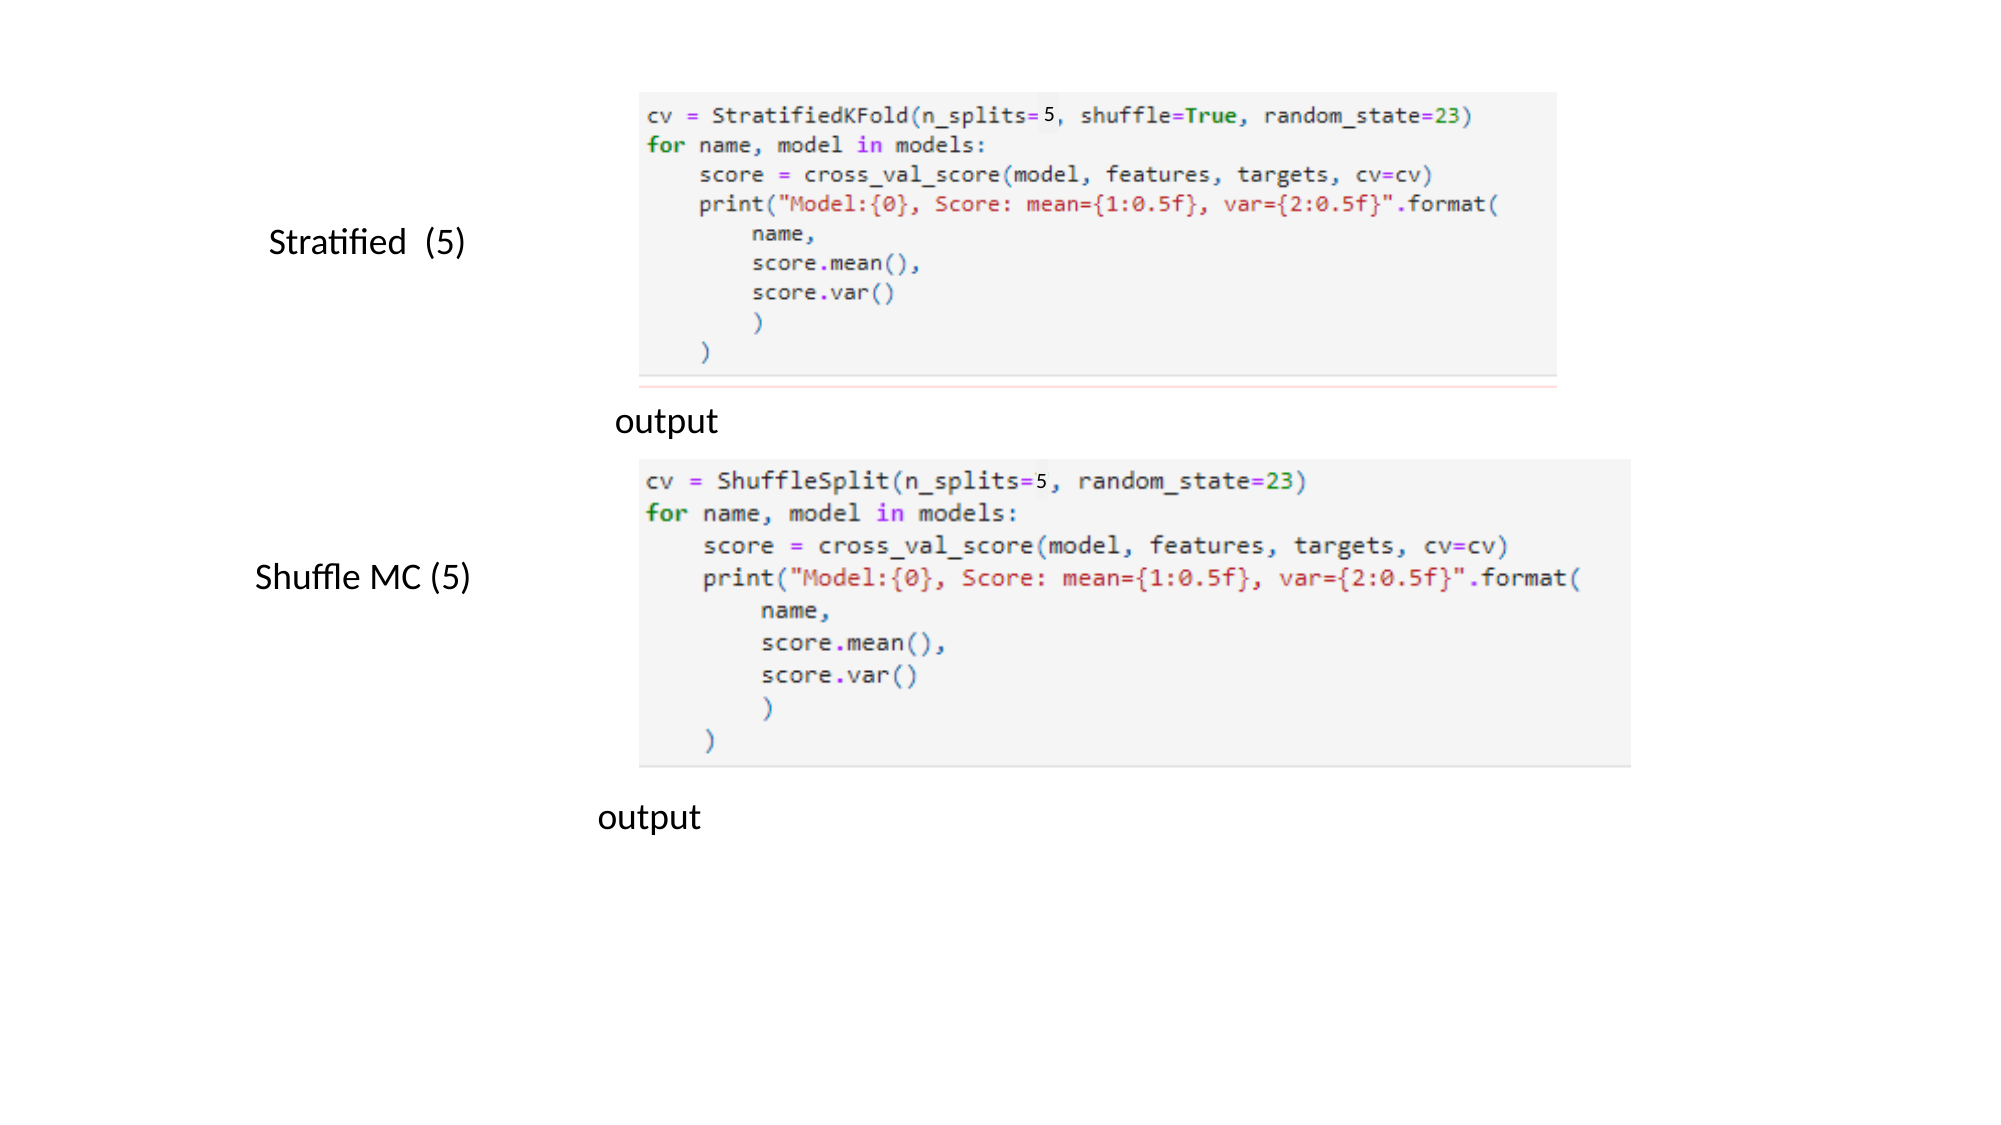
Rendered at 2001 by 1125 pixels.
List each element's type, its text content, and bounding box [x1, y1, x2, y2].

text_box output [600, 389, 1018, 449]
text_box Shuffle MC (5) [240, 544, 500, 605]
picture [639, 459, 1631, 774]
picture [639, 92, 1557, 388]
text_box Stratified (5) [254, 209, 527, 270]
text_box output [582, 784, 1000, 845]
